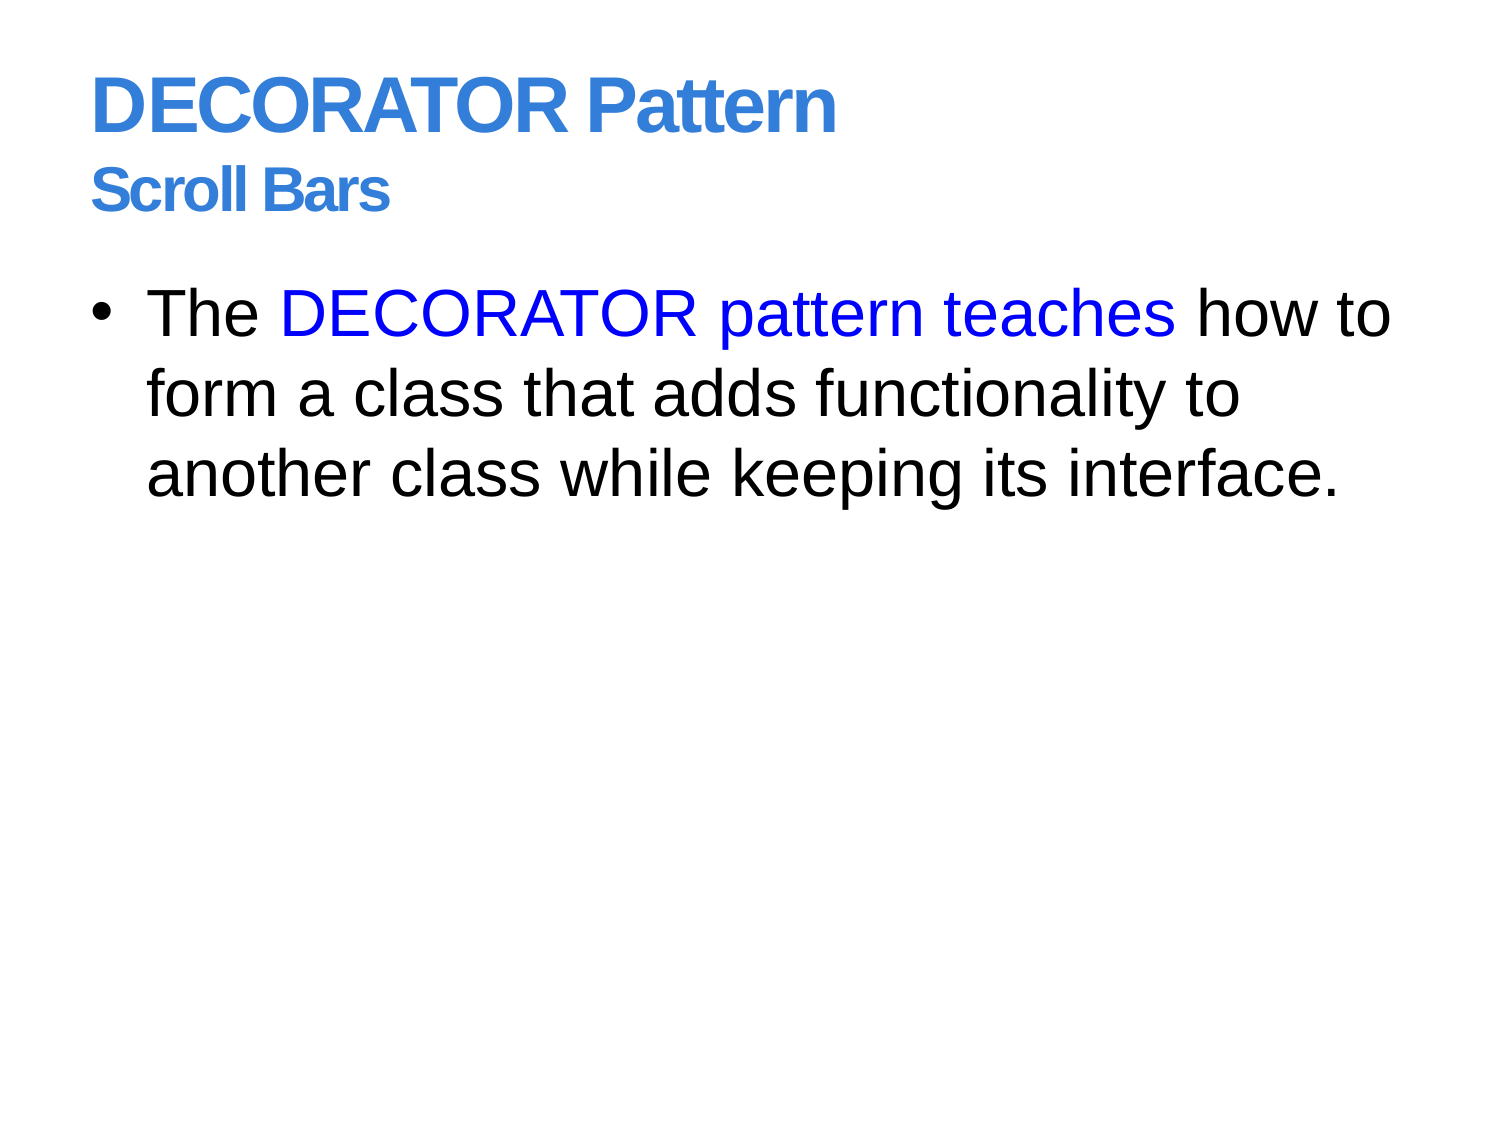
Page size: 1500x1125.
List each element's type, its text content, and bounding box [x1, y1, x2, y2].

title DECORATOR Pattern Scroll Bars [75, 45, 1425, 233]
list The DECORATOR pattern teaches how to form a class that adds functionality to another class while keeping its interface. [75, 262, 1425, 1005]
